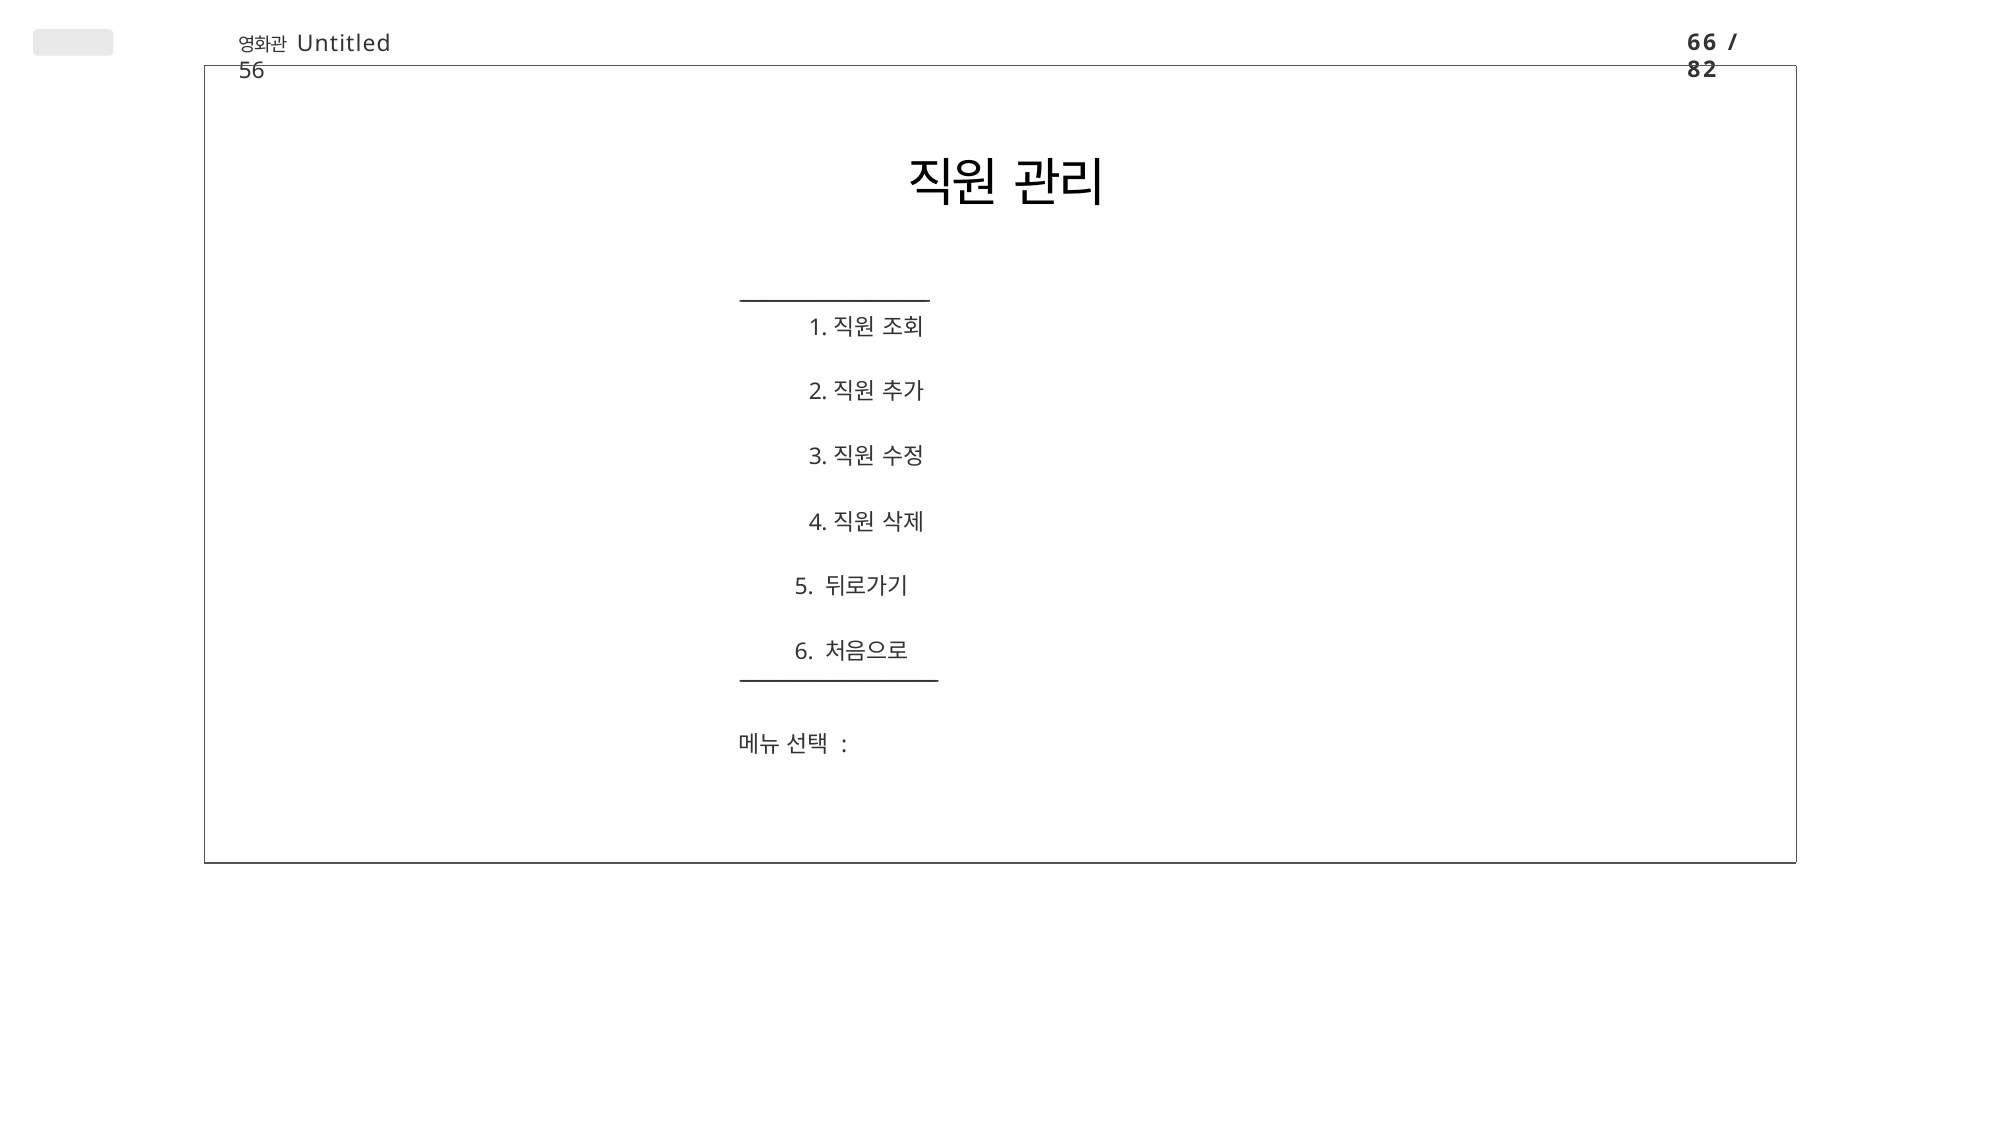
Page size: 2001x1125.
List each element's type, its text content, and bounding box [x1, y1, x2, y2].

text_box 66 / 82 [1685, 24, 1772, 65]
text_box 영화관 Untitled 56 [236, 25, 418, 65]
text_box ----------------------------------------------------------------- 직원 조회 직원 추가 직원 수정 직원 삭제 5. 뒤로가기 6. 처음으로 -------------------------------------------------------------------- 메뉴 선택 : [736, 278, 1477, 757]
text_box 영화관 Untitled 56 [236, 66, 418, 84]
title 직원 관리 [905, 146, 1225, 278]
text_box 66 / 82 [1685, 66, 1772, 82]
